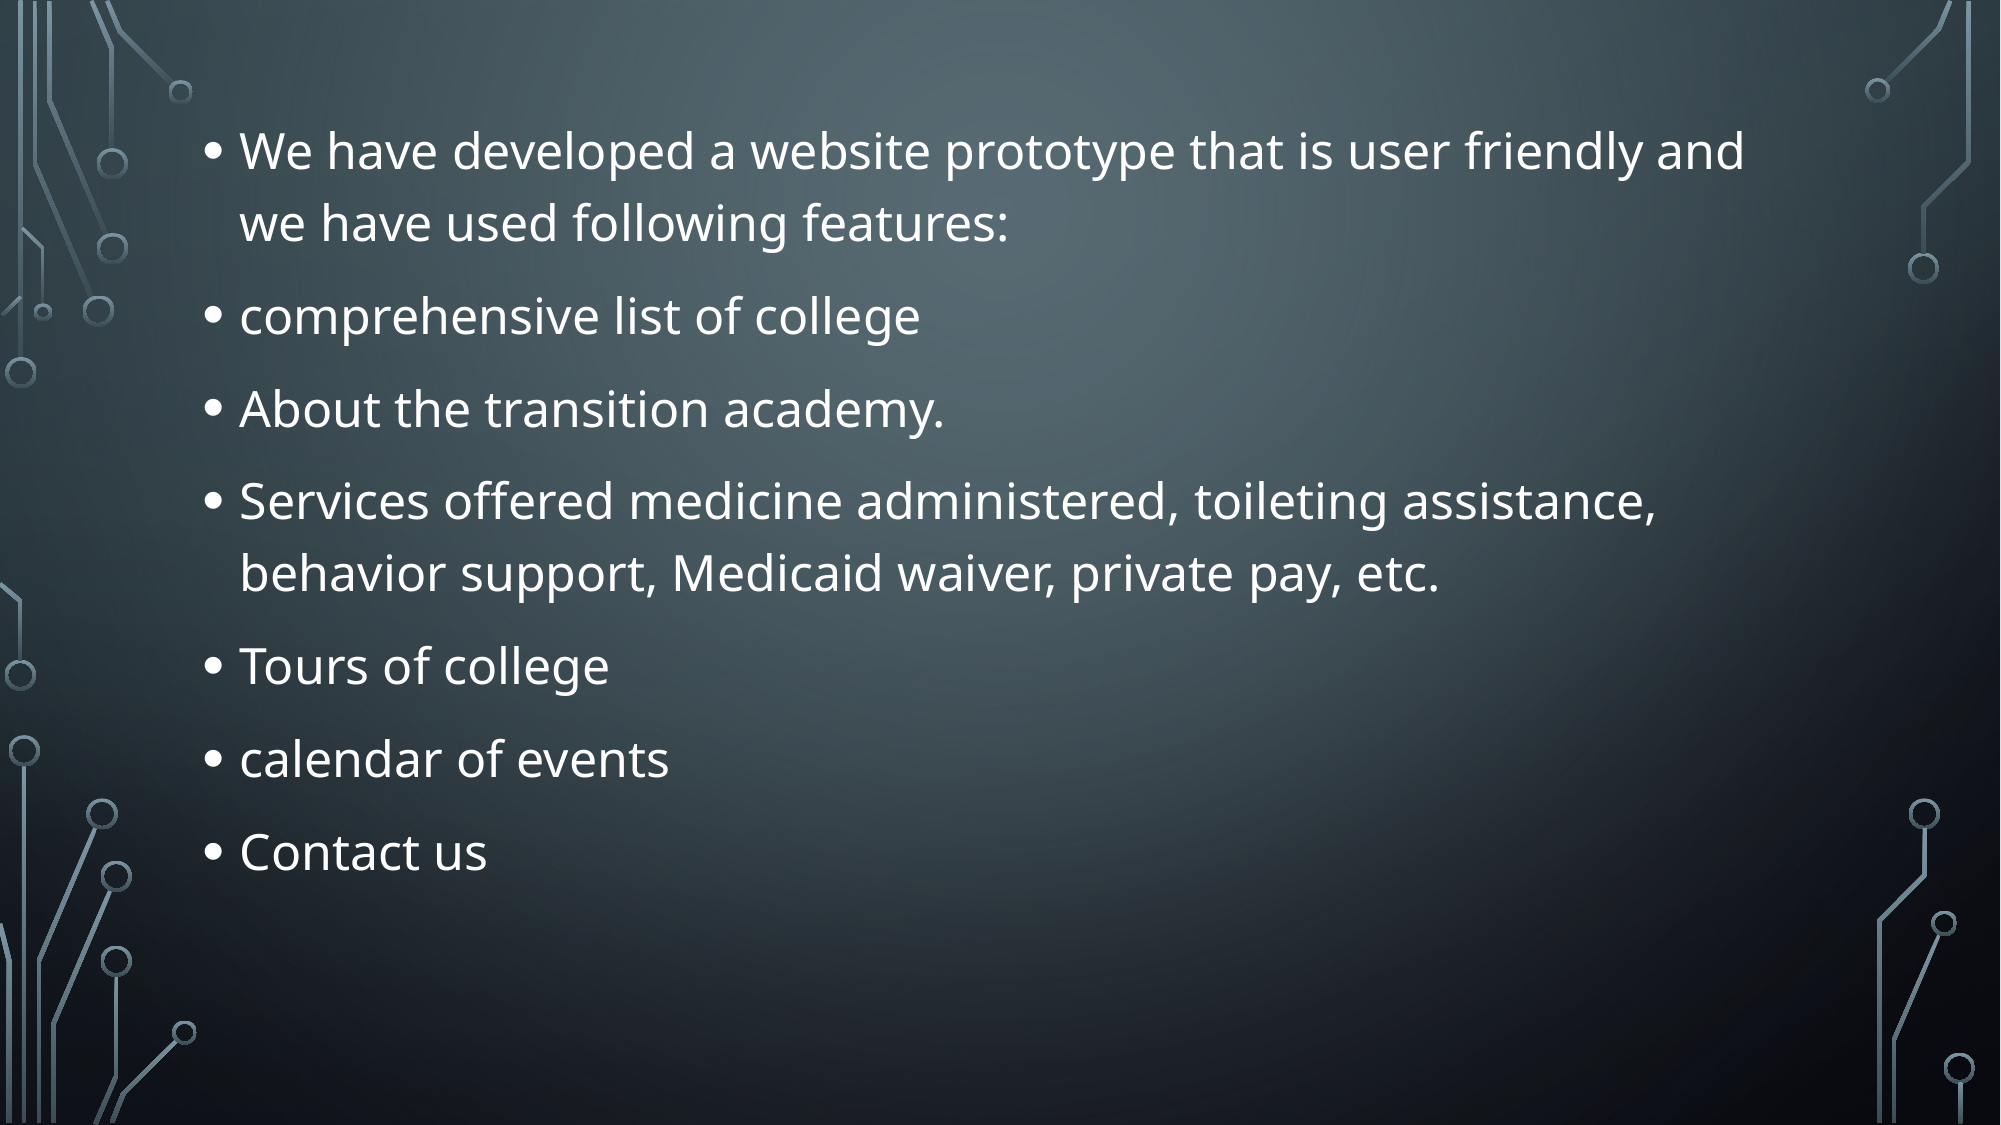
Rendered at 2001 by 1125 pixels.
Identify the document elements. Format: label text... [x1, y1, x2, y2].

list We have developed a website prototype that is user friendly and we have used following features: comprehensive list of college About the transition academy. Services offered medicine administered, toileting assistance, behavior support, Medicaid waiver, private pay, etc. Tours of college calendar of events Contact us [187, 99, 1813, 950]
